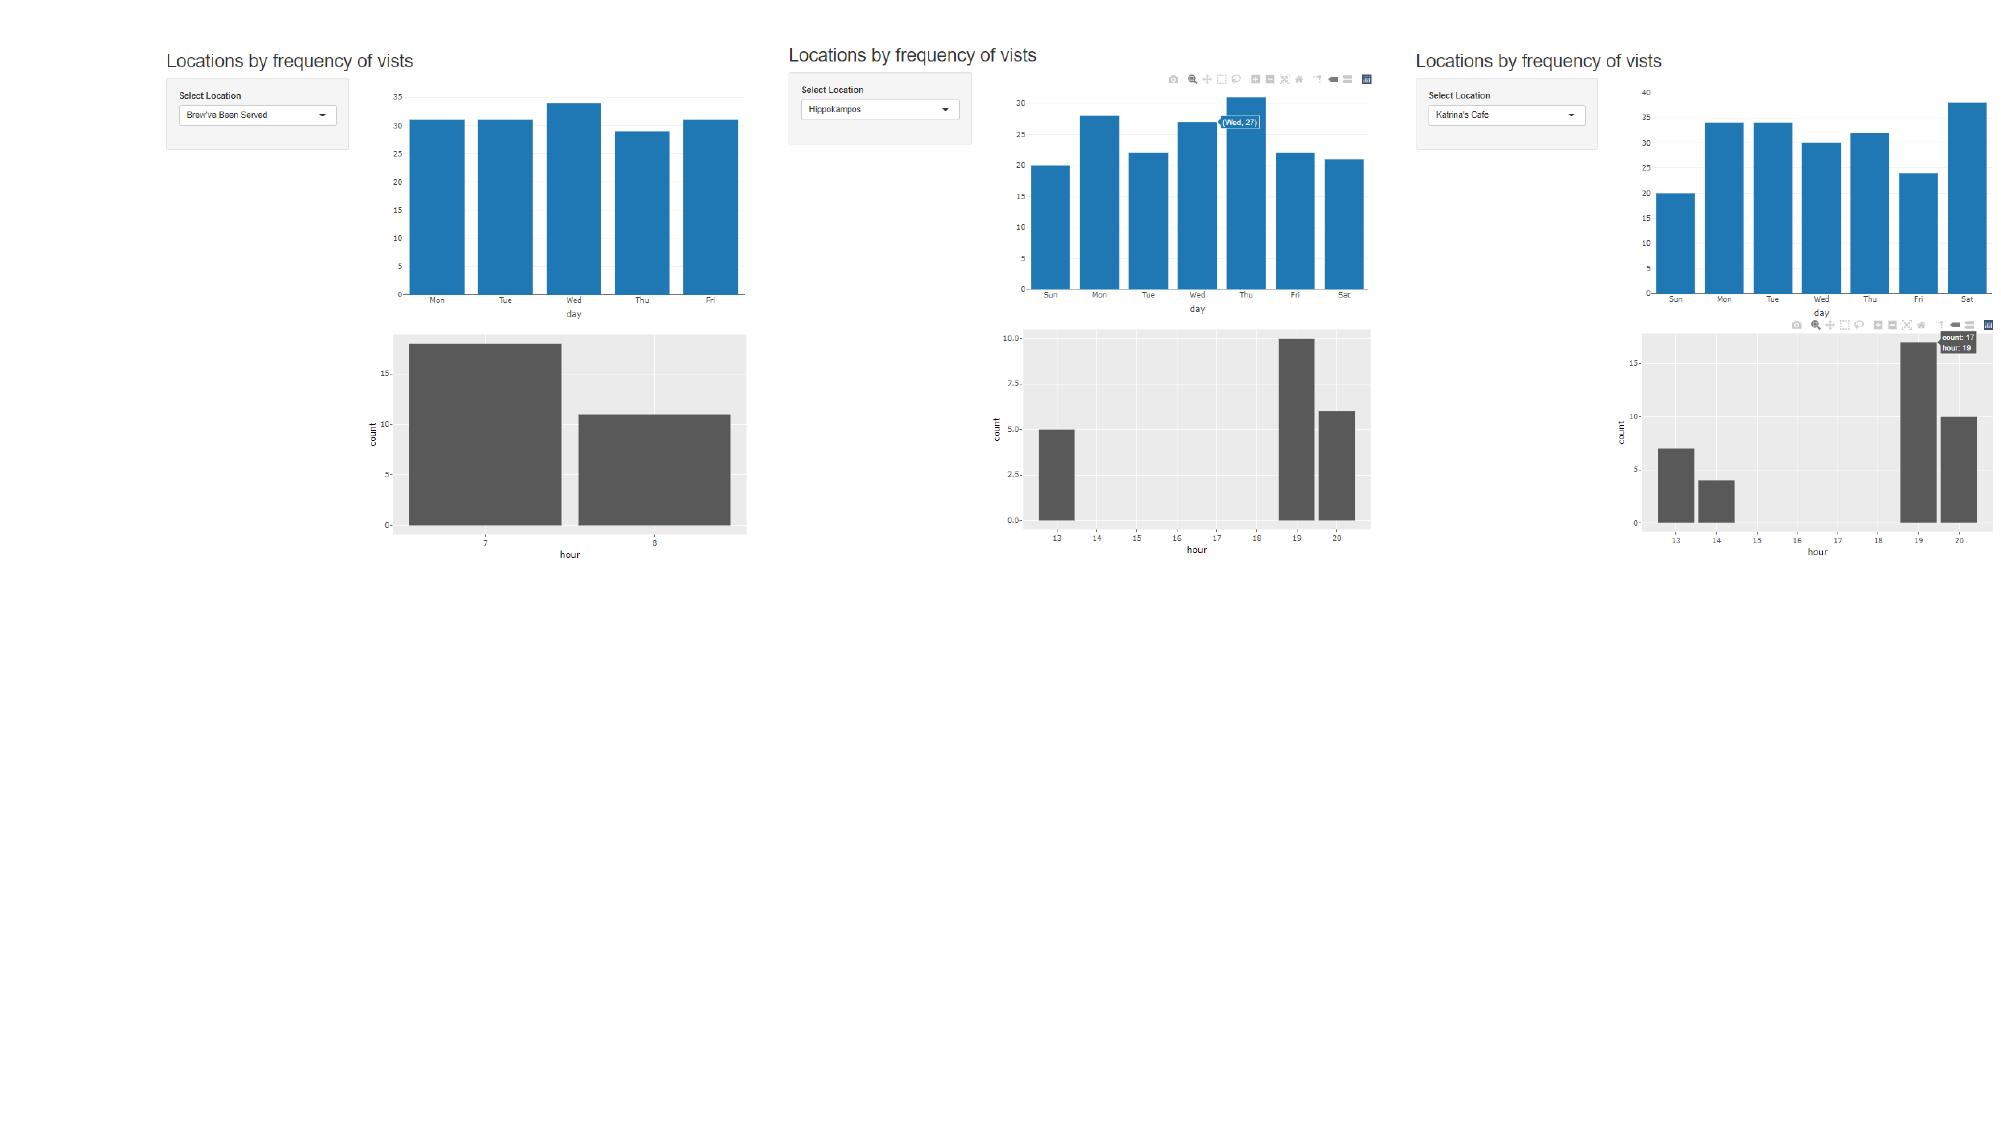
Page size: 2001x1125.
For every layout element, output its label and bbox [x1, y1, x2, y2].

picture [1409, 46, 2000, 563]
picture [784, 37, 1376, 563]
picture [160, 46, 751, 563]
